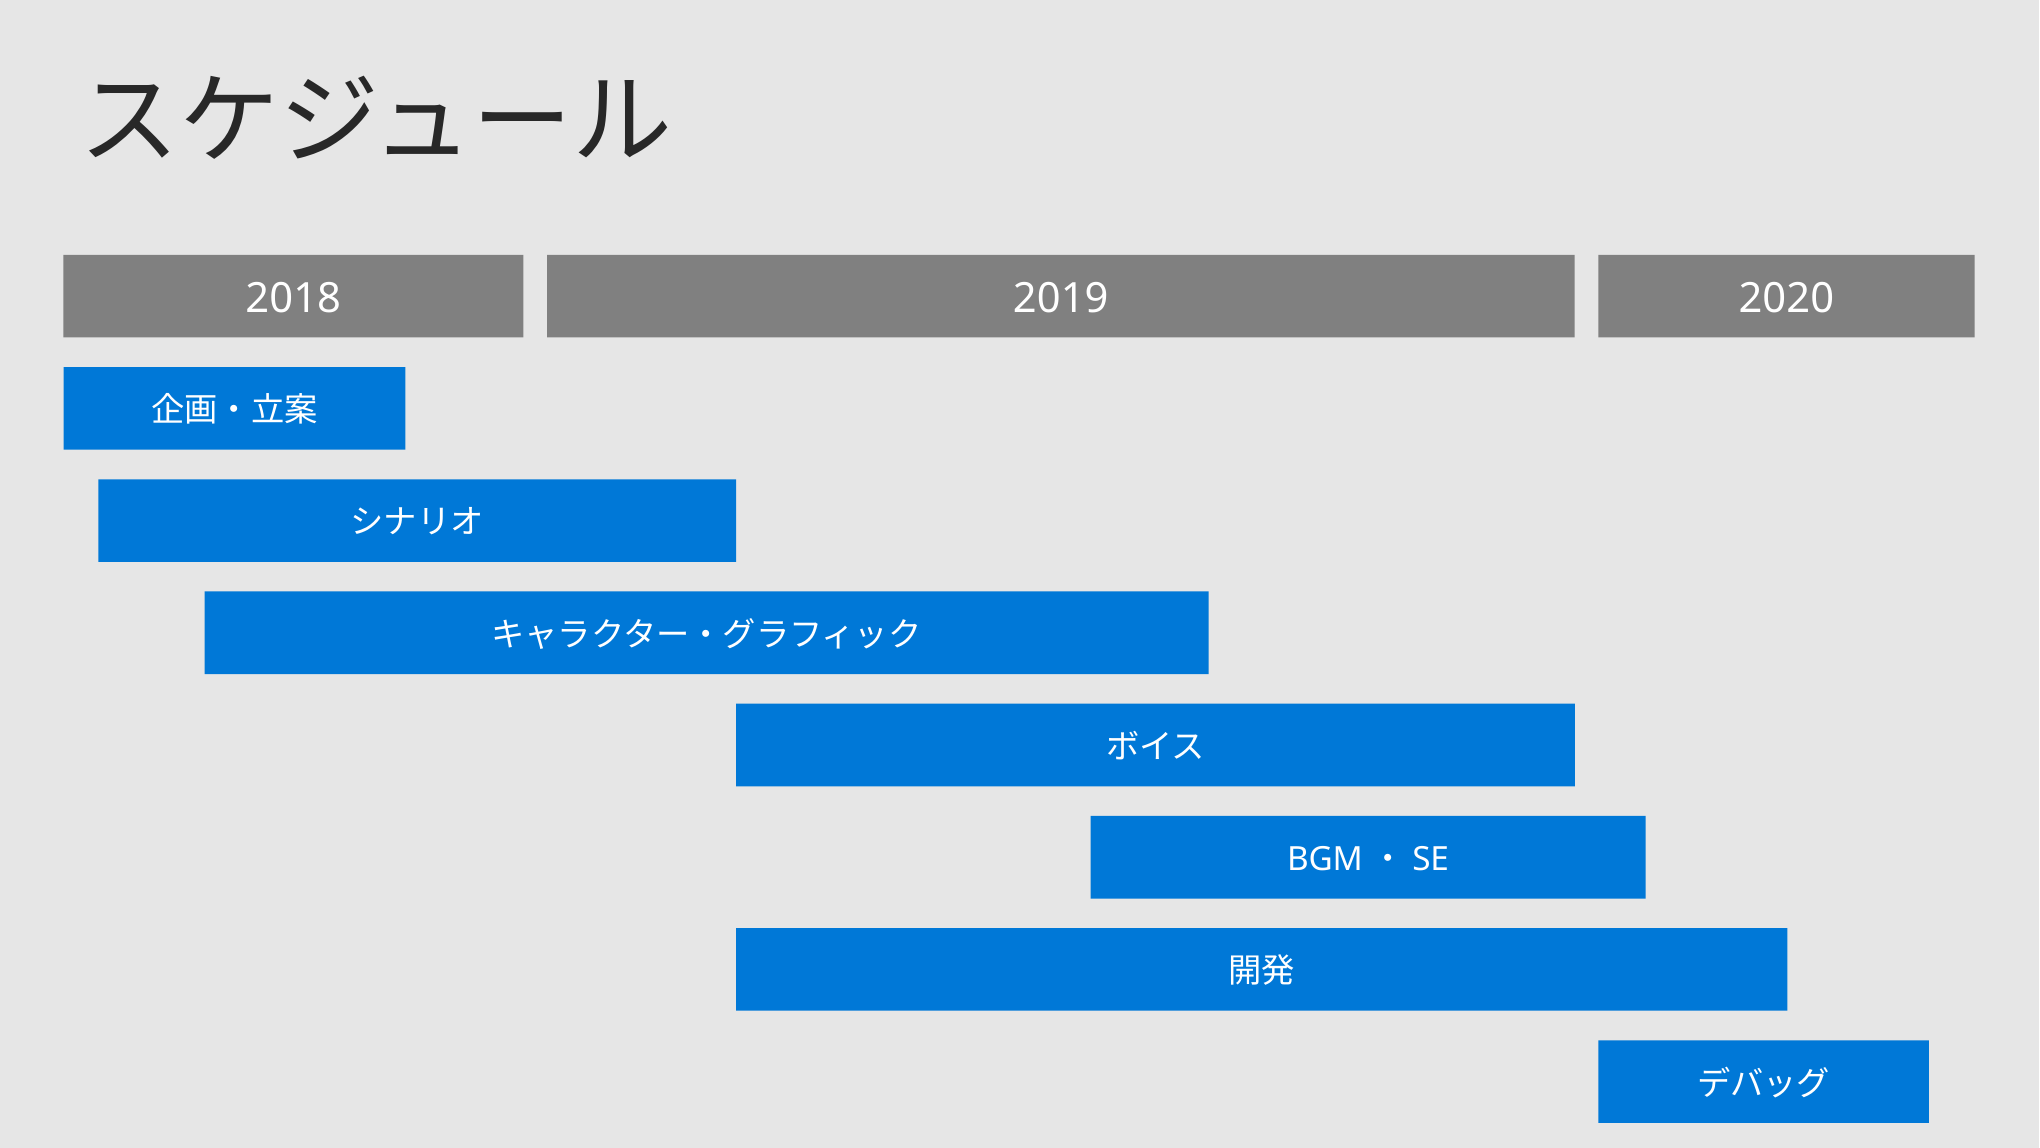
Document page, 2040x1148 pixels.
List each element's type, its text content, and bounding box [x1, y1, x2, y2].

text_box 開発 [734, 926, 1789, 1013]
text_box デバッグ [1596, 1038, 1931, 1125]
title スケジュール [64, 45, 1975, 184]
text_box 2020 [1596, 253, 1977, 340]
text_box 2019 [545, 253, 1577, 340]
text_box シナリオ [96, 477, 738, 564]
text_box ボイス [734, 702, 1577, 788]
text_box キャラクター・グラフィック [202, 589, 1211, 676]
text_box 2018 [61, 253, 526, 340]
text_box BGM・SE [1088, 814, 1648, 901]
text_box 企画・立案 [61, 365, 407, 452]
